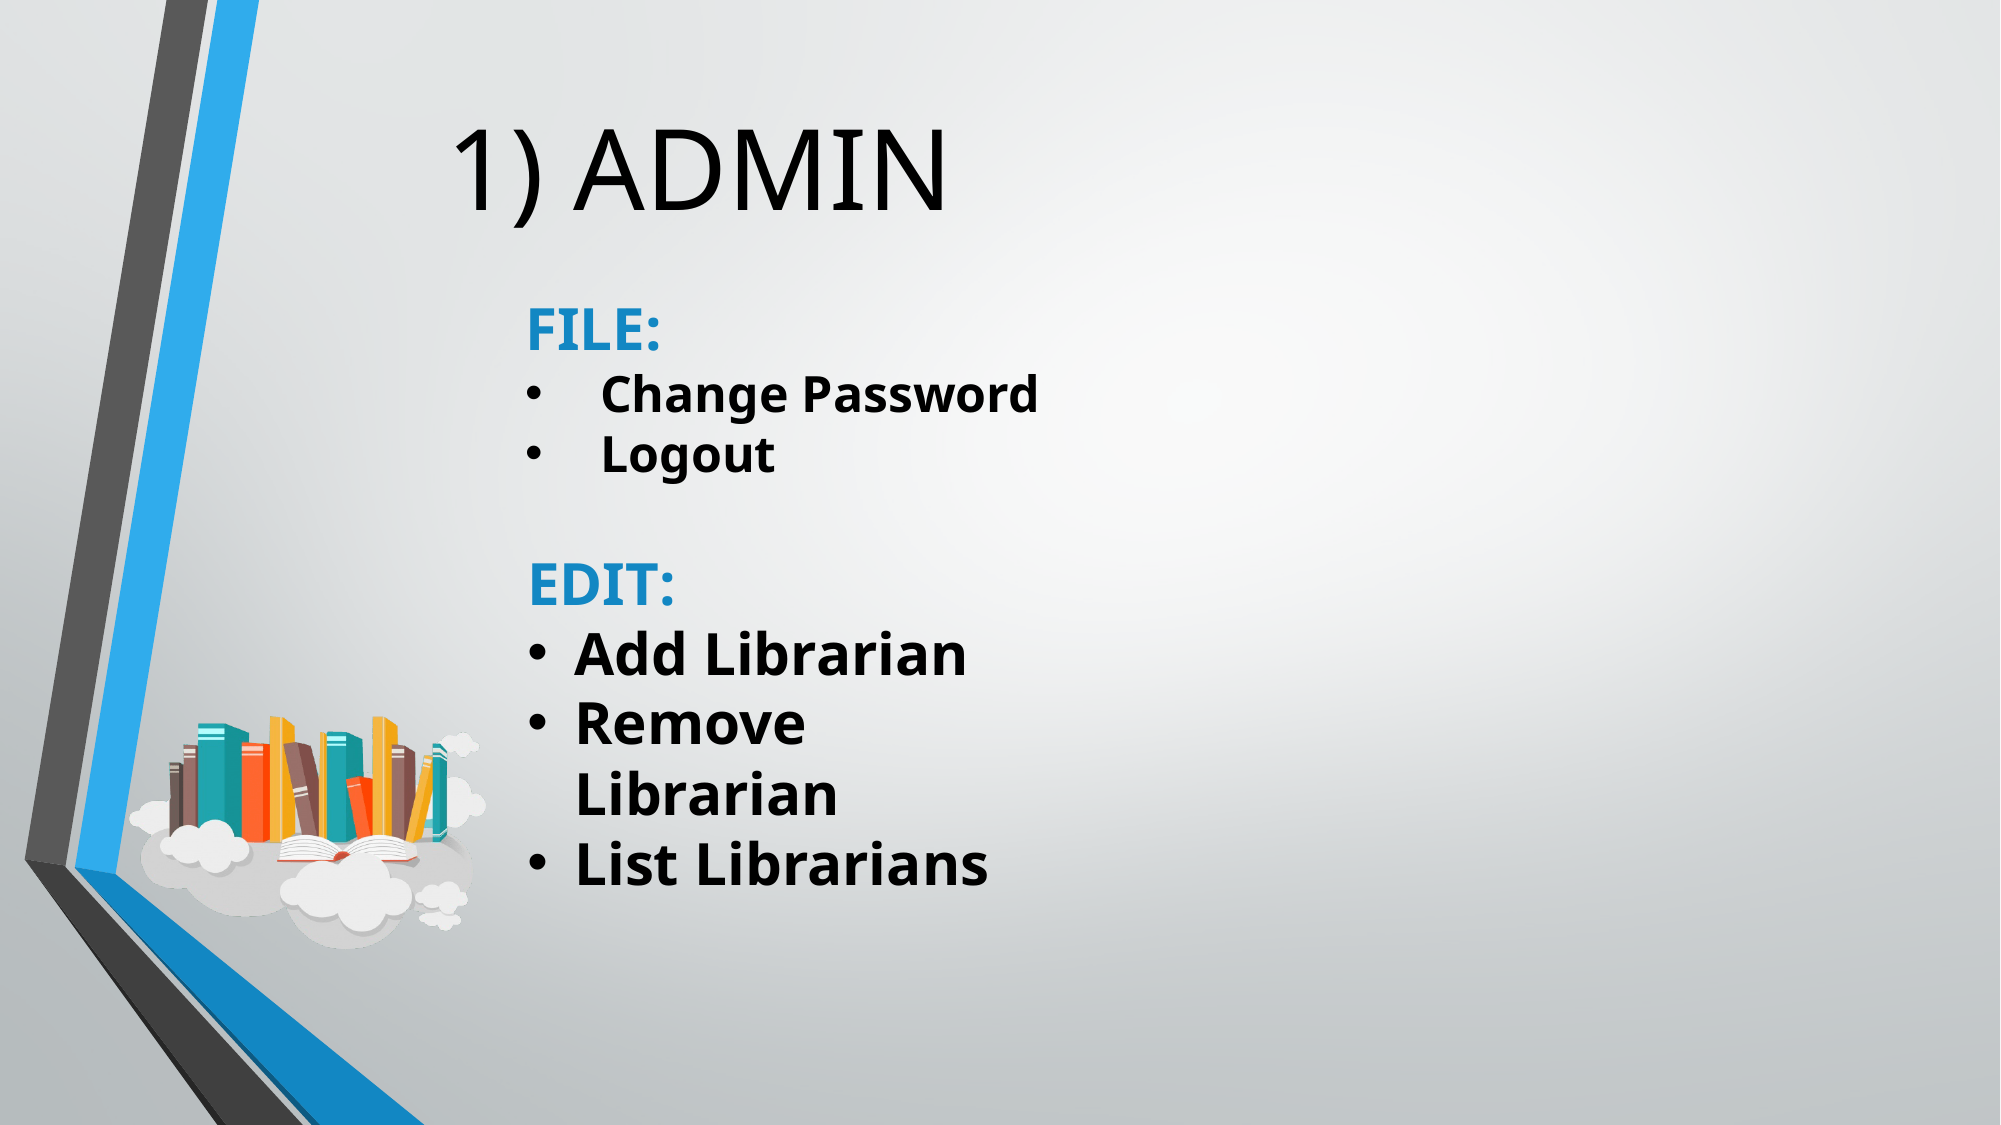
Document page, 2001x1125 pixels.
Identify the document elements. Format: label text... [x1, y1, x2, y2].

text_box FILE: Change Password Logout [510, 284, 1099, 560]
picture [107, 680, 511, 979]
text_box 1) ADMIN [431, 90, 969, 241]
text_box EDIT: Add Librarian Remove Librarian List Librarians [512, 539, 1102, 950]
